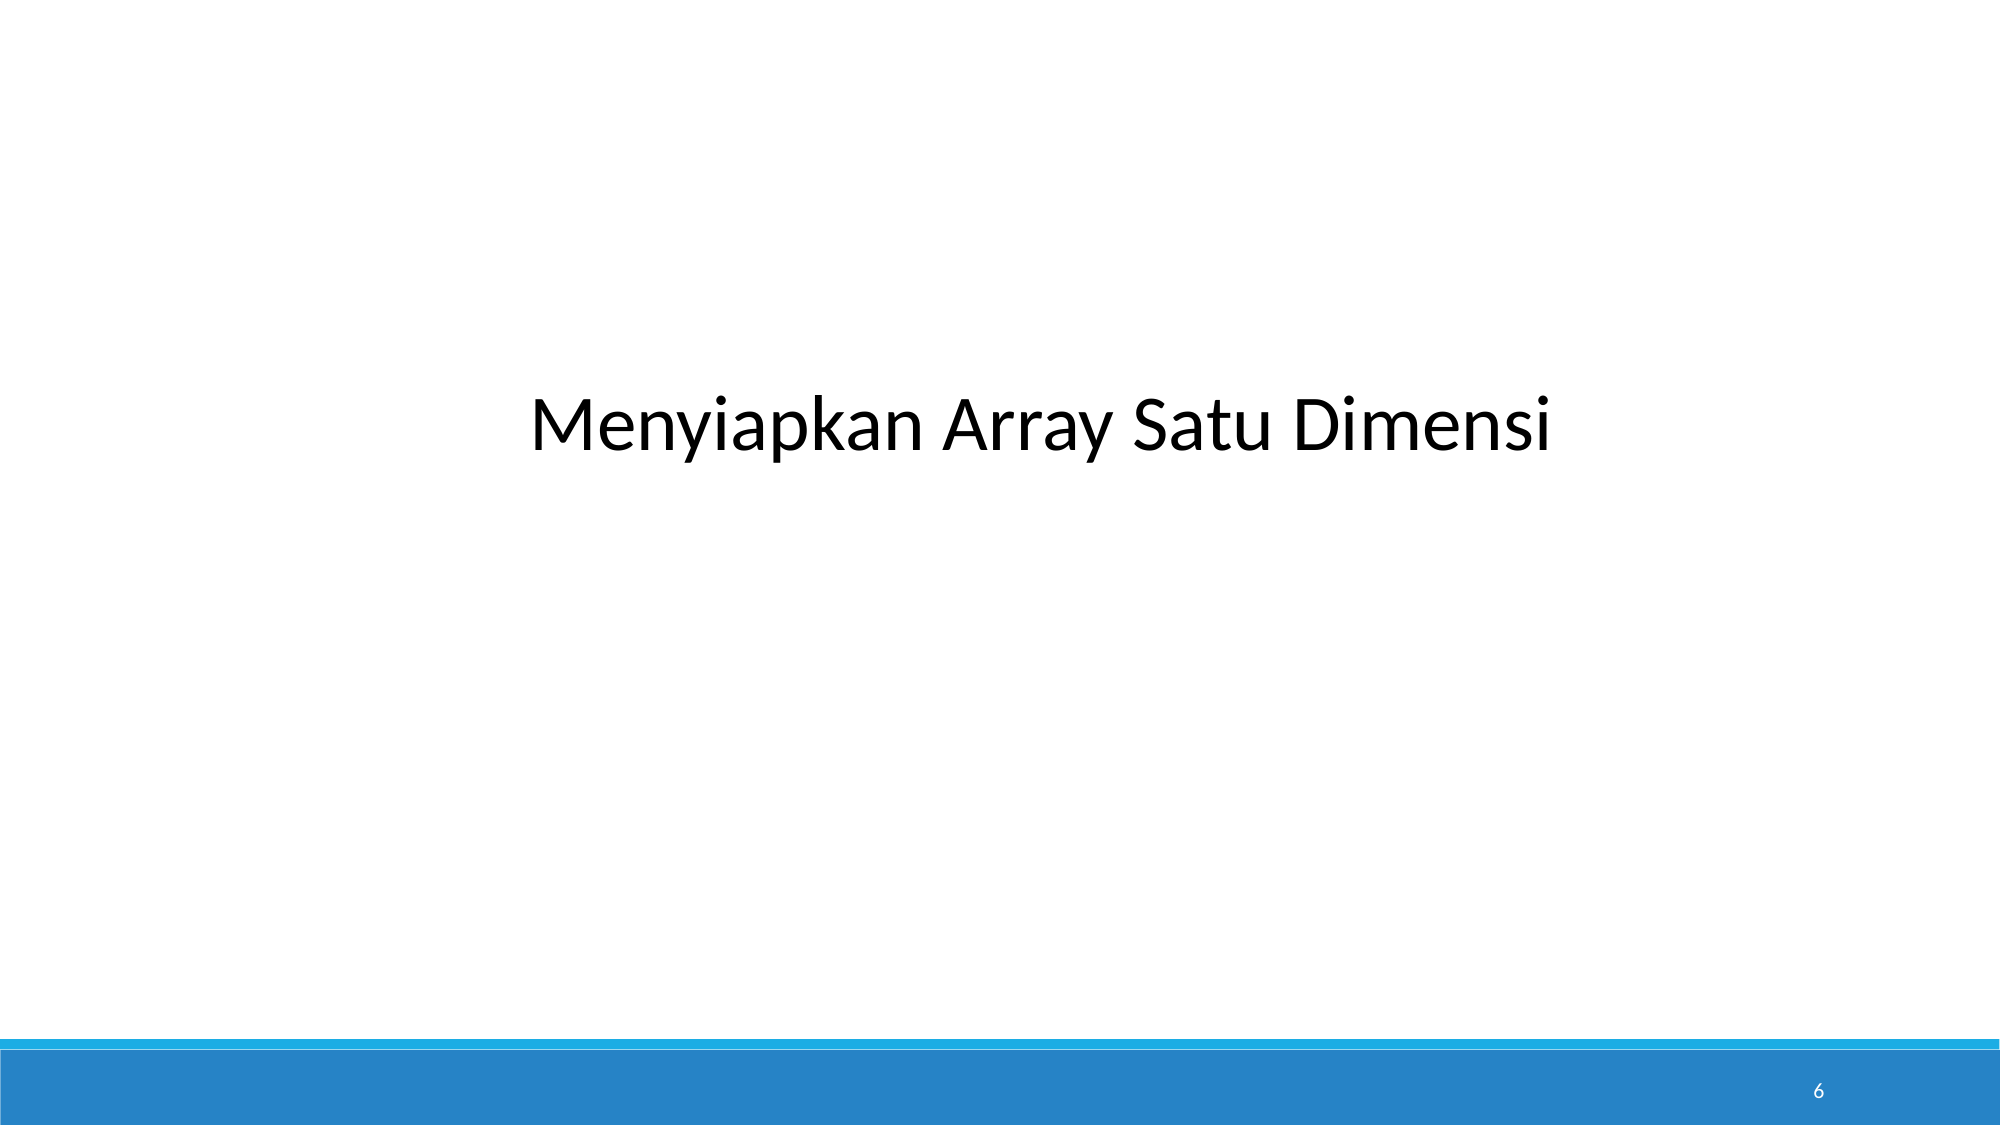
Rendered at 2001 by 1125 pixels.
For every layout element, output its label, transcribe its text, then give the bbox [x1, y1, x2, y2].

text_box Menyiapkan Array Satu Dimensi [316, 364, 1569, 474]
slide_number 6 [1624, 1059, 1840, 1120]
